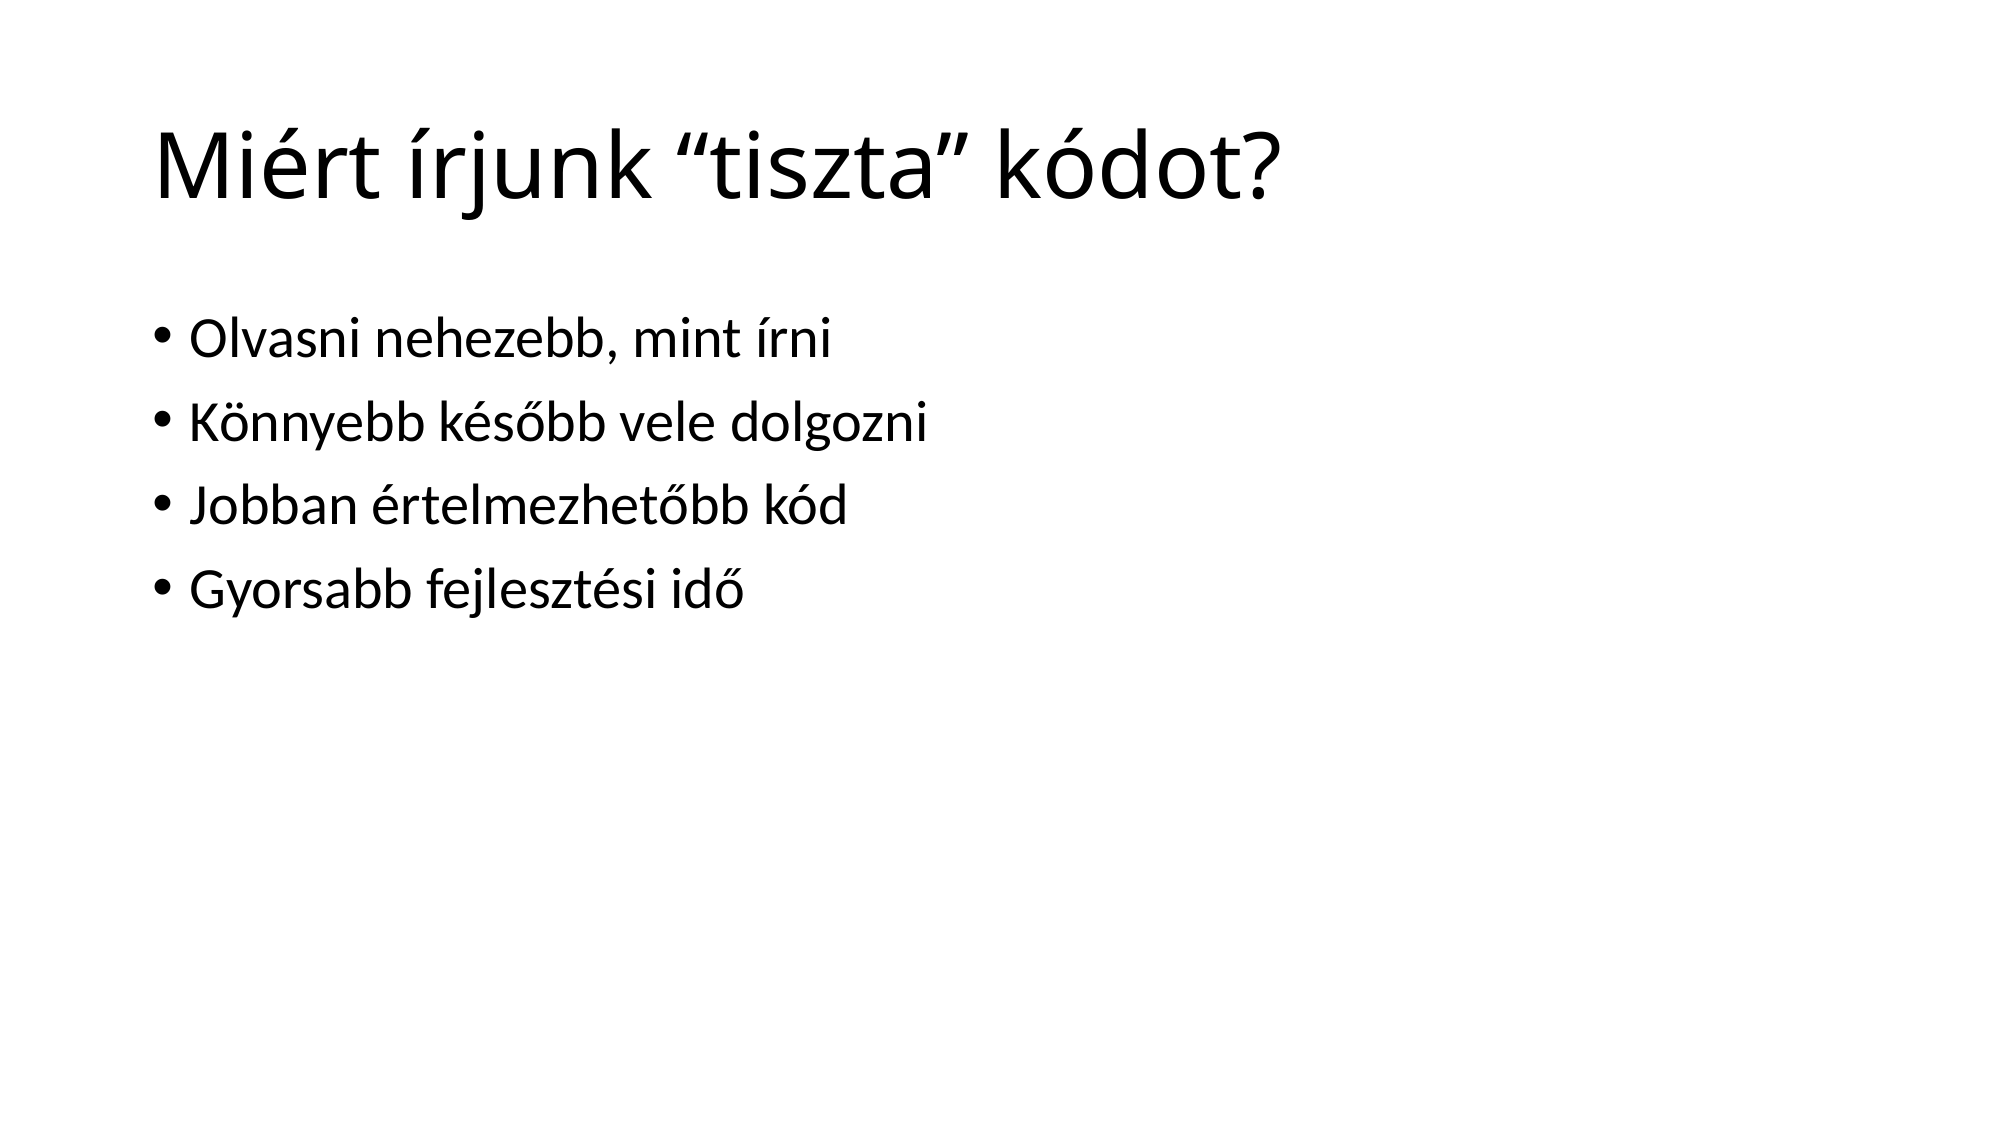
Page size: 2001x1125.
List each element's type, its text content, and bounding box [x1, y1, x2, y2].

list Olvasni nehezebb, mint írni Könnyebb később vele dolgozni Jobban értelmezhetőbb kód Gyorsabb fejlesztési idő [137, 299, 1863, 1014]
title Miért írjunk “tiszta” kódot? [137, 59, 1863, 278]
